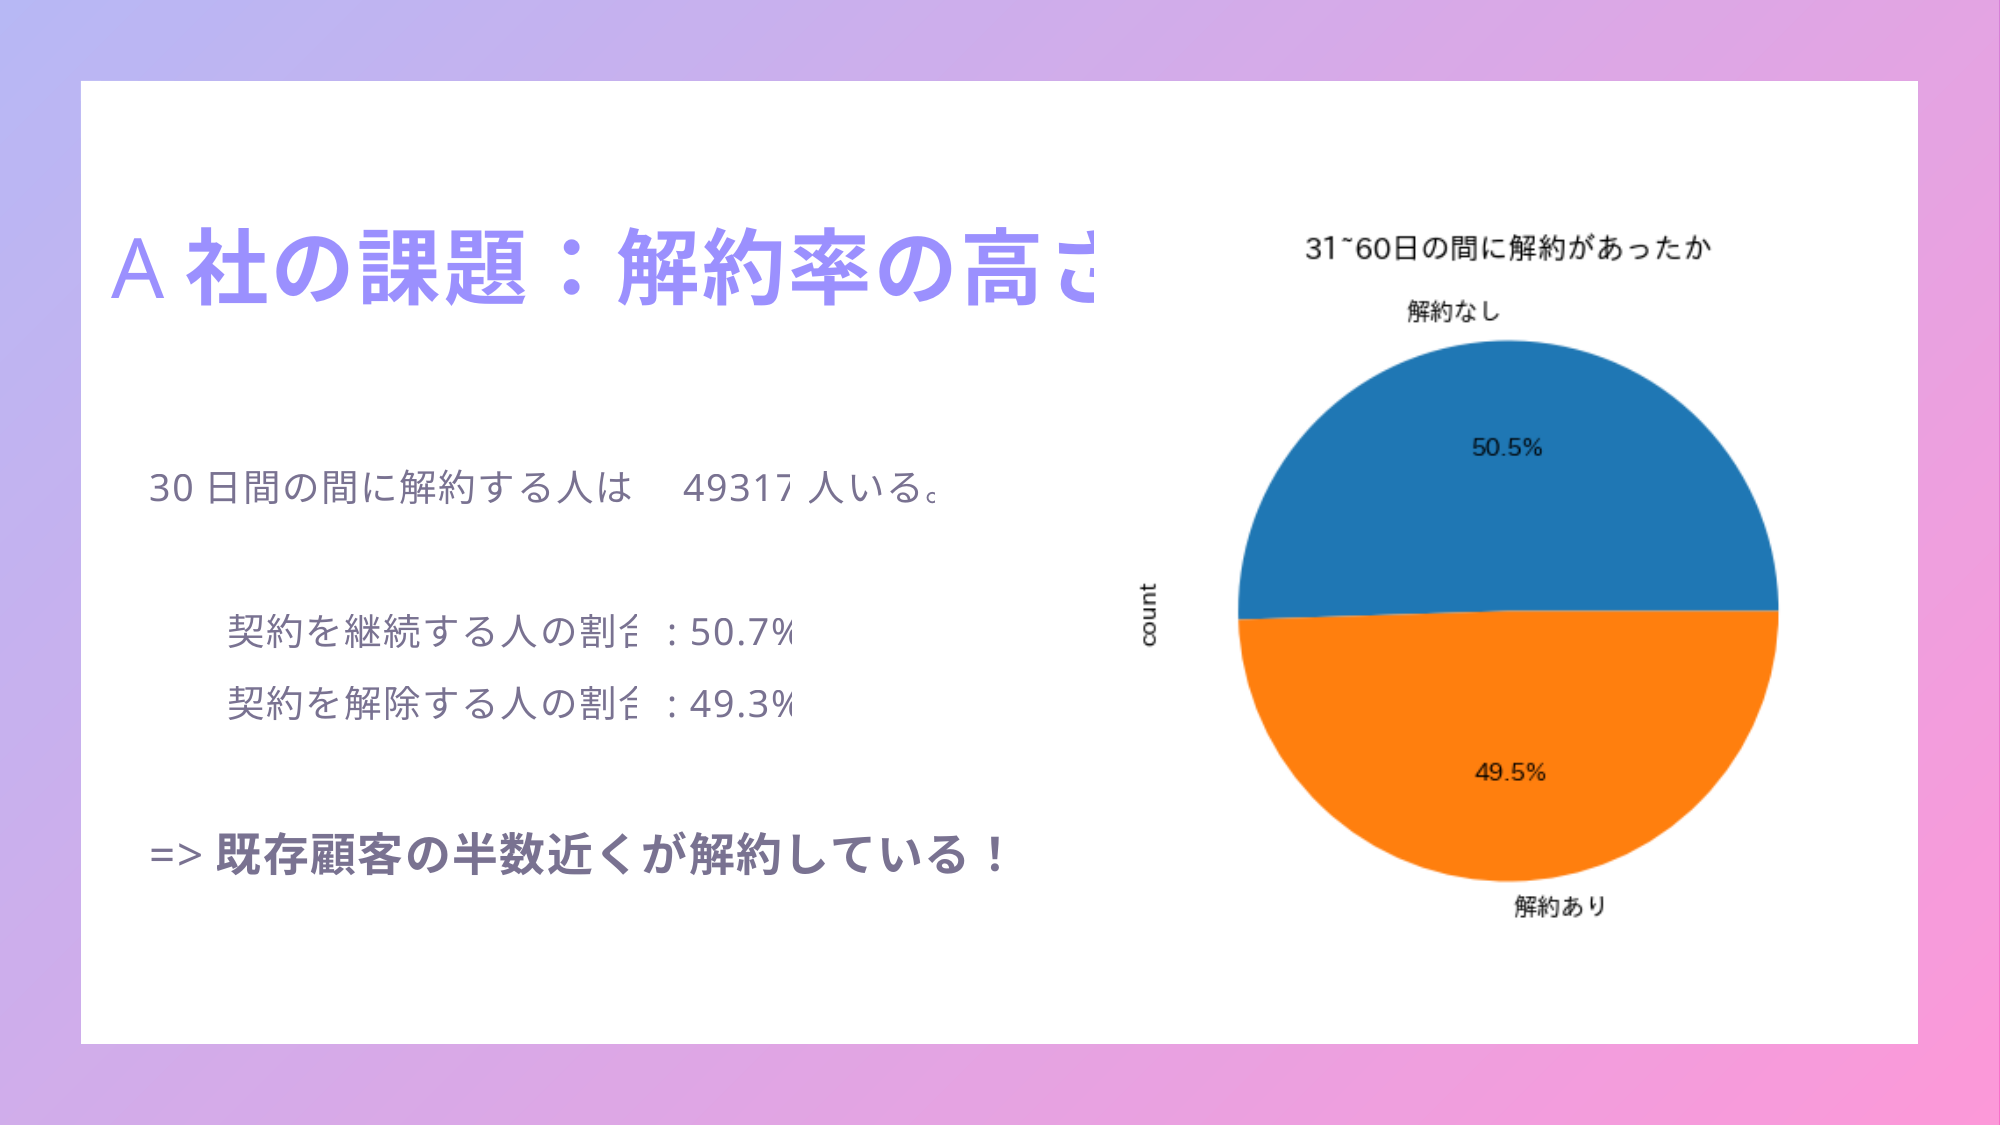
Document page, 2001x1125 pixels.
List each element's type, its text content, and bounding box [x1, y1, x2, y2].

title A社の課題：解約率の高さ [93, 113, 1162, 330]
text_box [0, 0, 2000, 1125]
text_box [82, 82, 1918, 1043]
picture [1121, 219, 1863, 967]
list 30日間の間に解約する人は、49317人いる。 契約を継続する人の割合: 50.7% 契約を解除する人の割合: 49.3% =>既存顧客の半数近くが解約している！！ [93, 439, 1121, 930]
